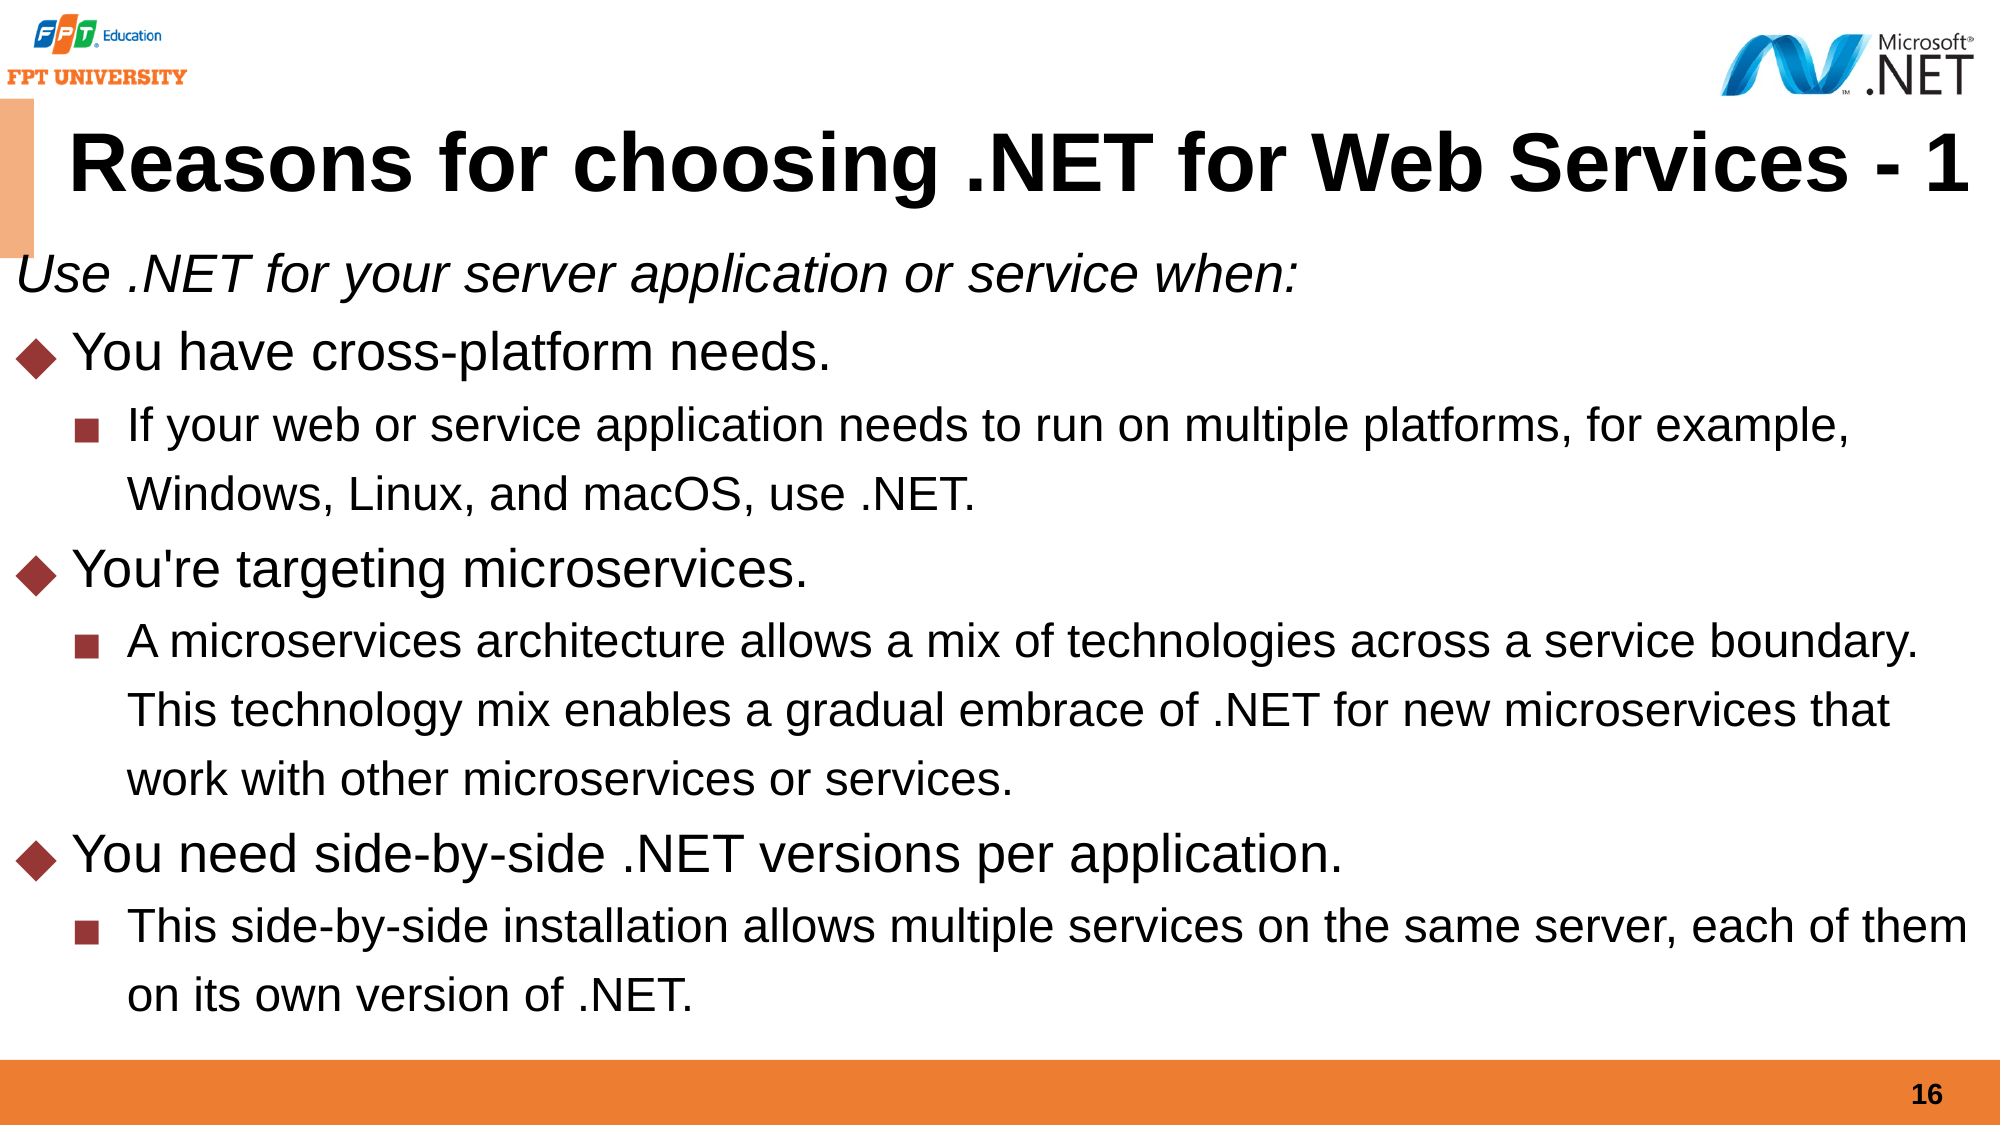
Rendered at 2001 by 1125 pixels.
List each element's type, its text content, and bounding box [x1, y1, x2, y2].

slide_number 16 [1508, 1063, 1959, 1123]
picture [1685, 0, 2001, 129]
list Use .NET for your server application or service when: You have cross-platform needs. If your web or service application needs to run on multiple platforms, for example, Windows, Linux, and macOS, use .NET. You're targeting microservices. A microservices architecture allows a mix of technologies across a service boundary. This technology mix enables a gradual embrace of .NET for new microservices that work with other microservices or services. You need side-by-side .NET versions per application. This side-by-side installation allows multiple services on the same server, each of them on its own version of .NET. [0, 217, 2000, 1057]
picture [0, 0, 194, 95]
title Reasons for choosing .NET for Web Services - 1 [53, 111, 2000, 217]
